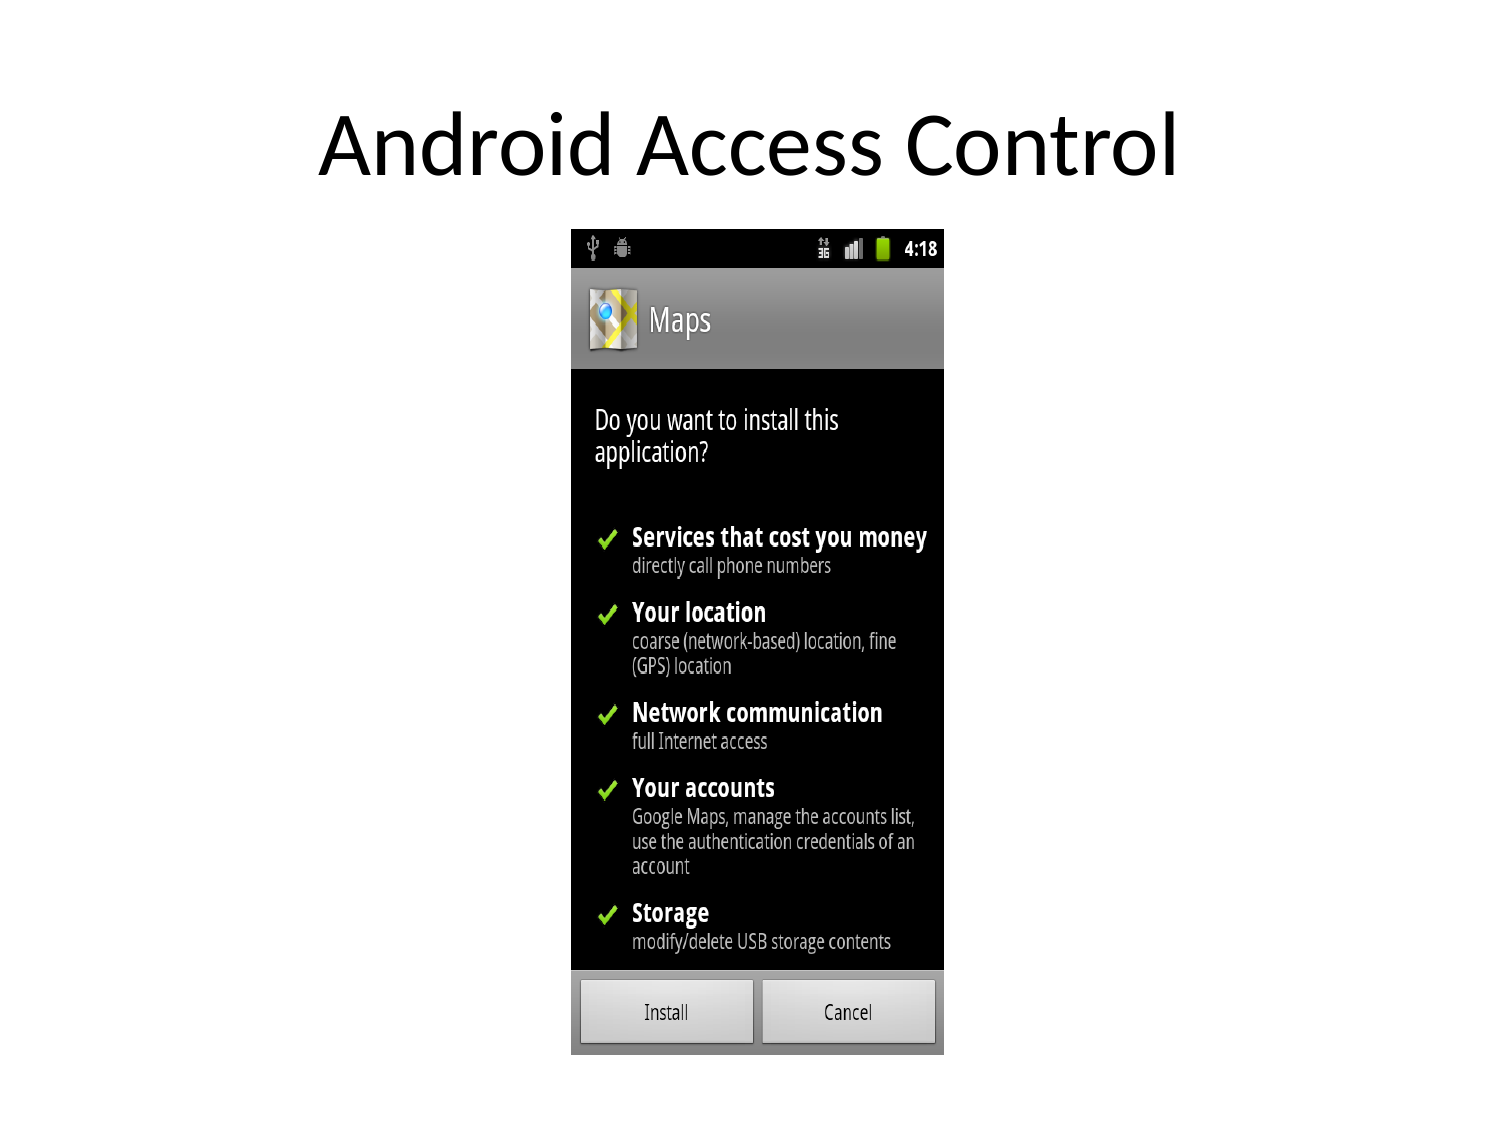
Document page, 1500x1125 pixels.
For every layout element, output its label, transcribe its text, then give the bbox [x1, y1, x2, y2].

title Android Access Control [75, 45, 1425, 233]
picture [571, 229, 944, 1055]
